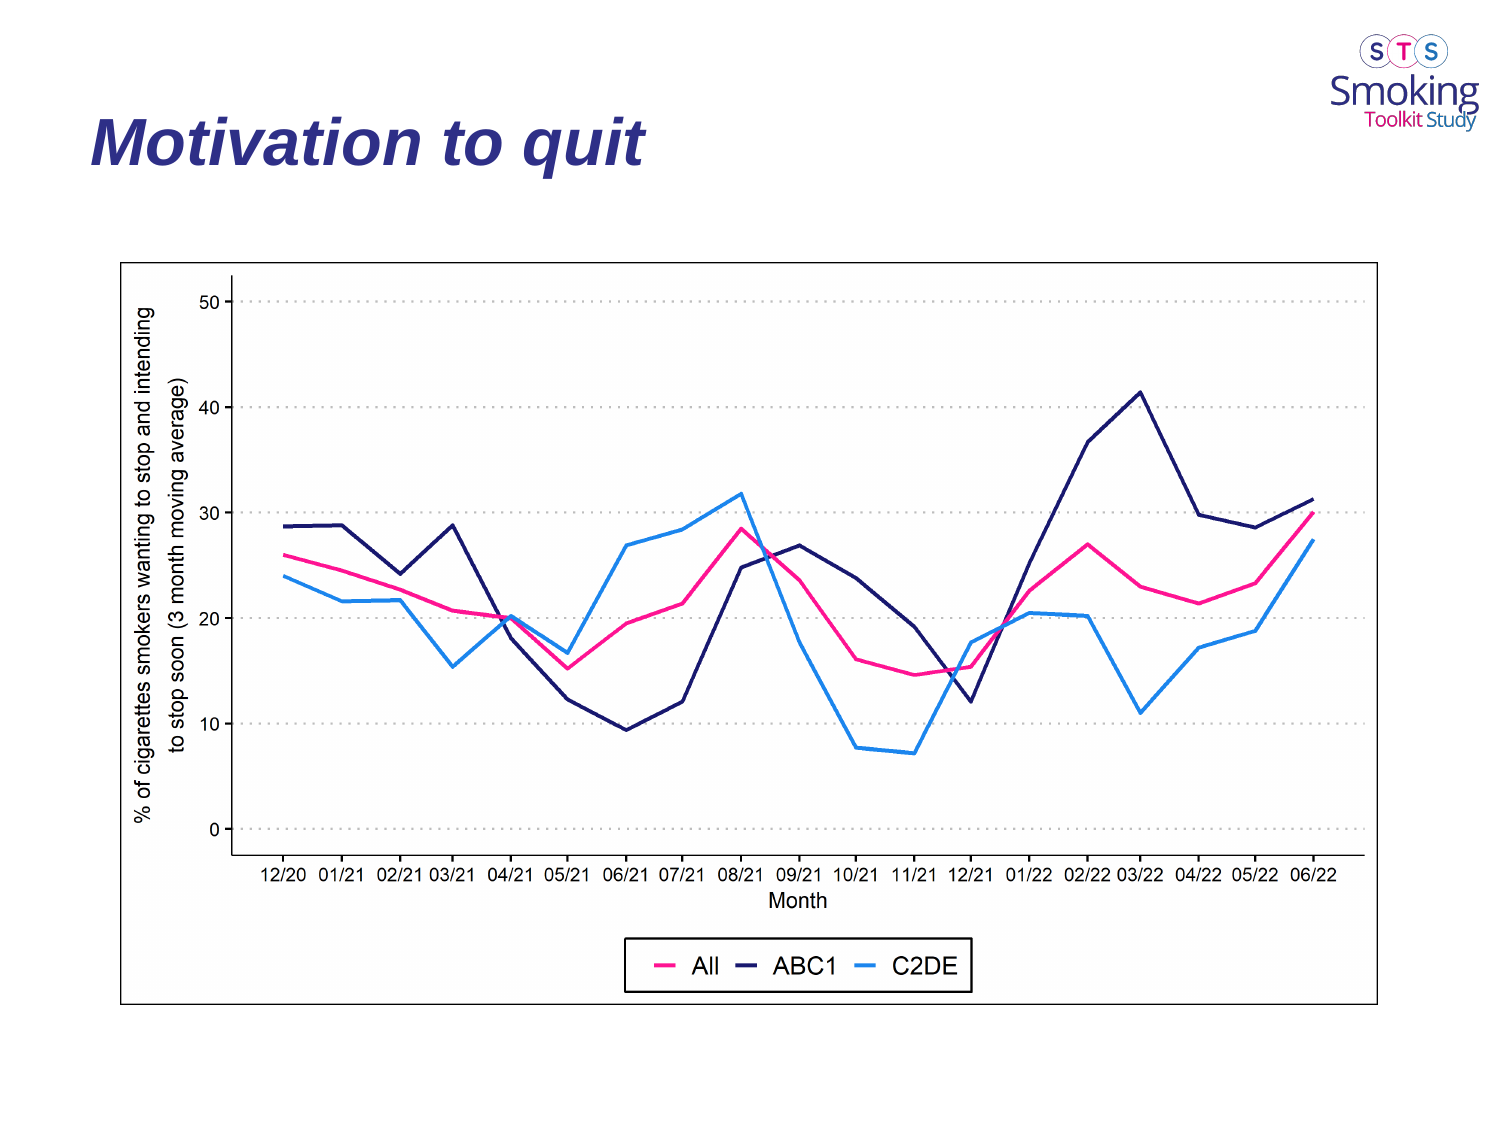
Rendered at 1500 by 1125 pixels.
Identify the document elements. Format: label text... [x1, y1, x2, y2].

picture [1329, 34, 1479, 132]
title Motivation to quit [75, 45, 1425, 233]
picture [120, 262, 1378, 1005]
